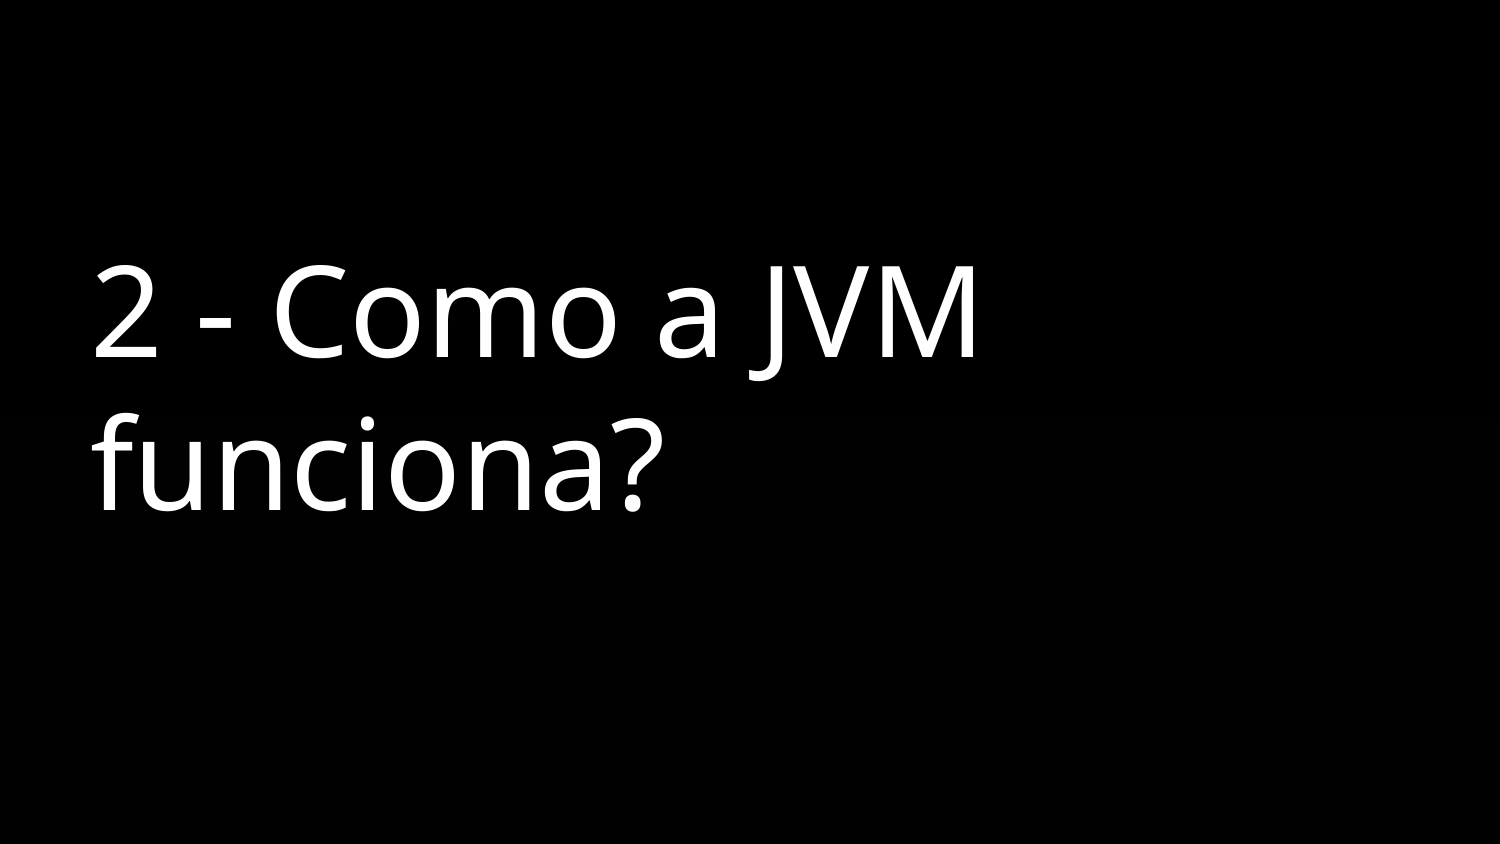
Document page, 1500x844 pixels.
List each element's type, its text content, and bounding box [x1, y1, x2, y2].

title 2 - Como a JVM funciona? [75, 217, 1322, 549]
